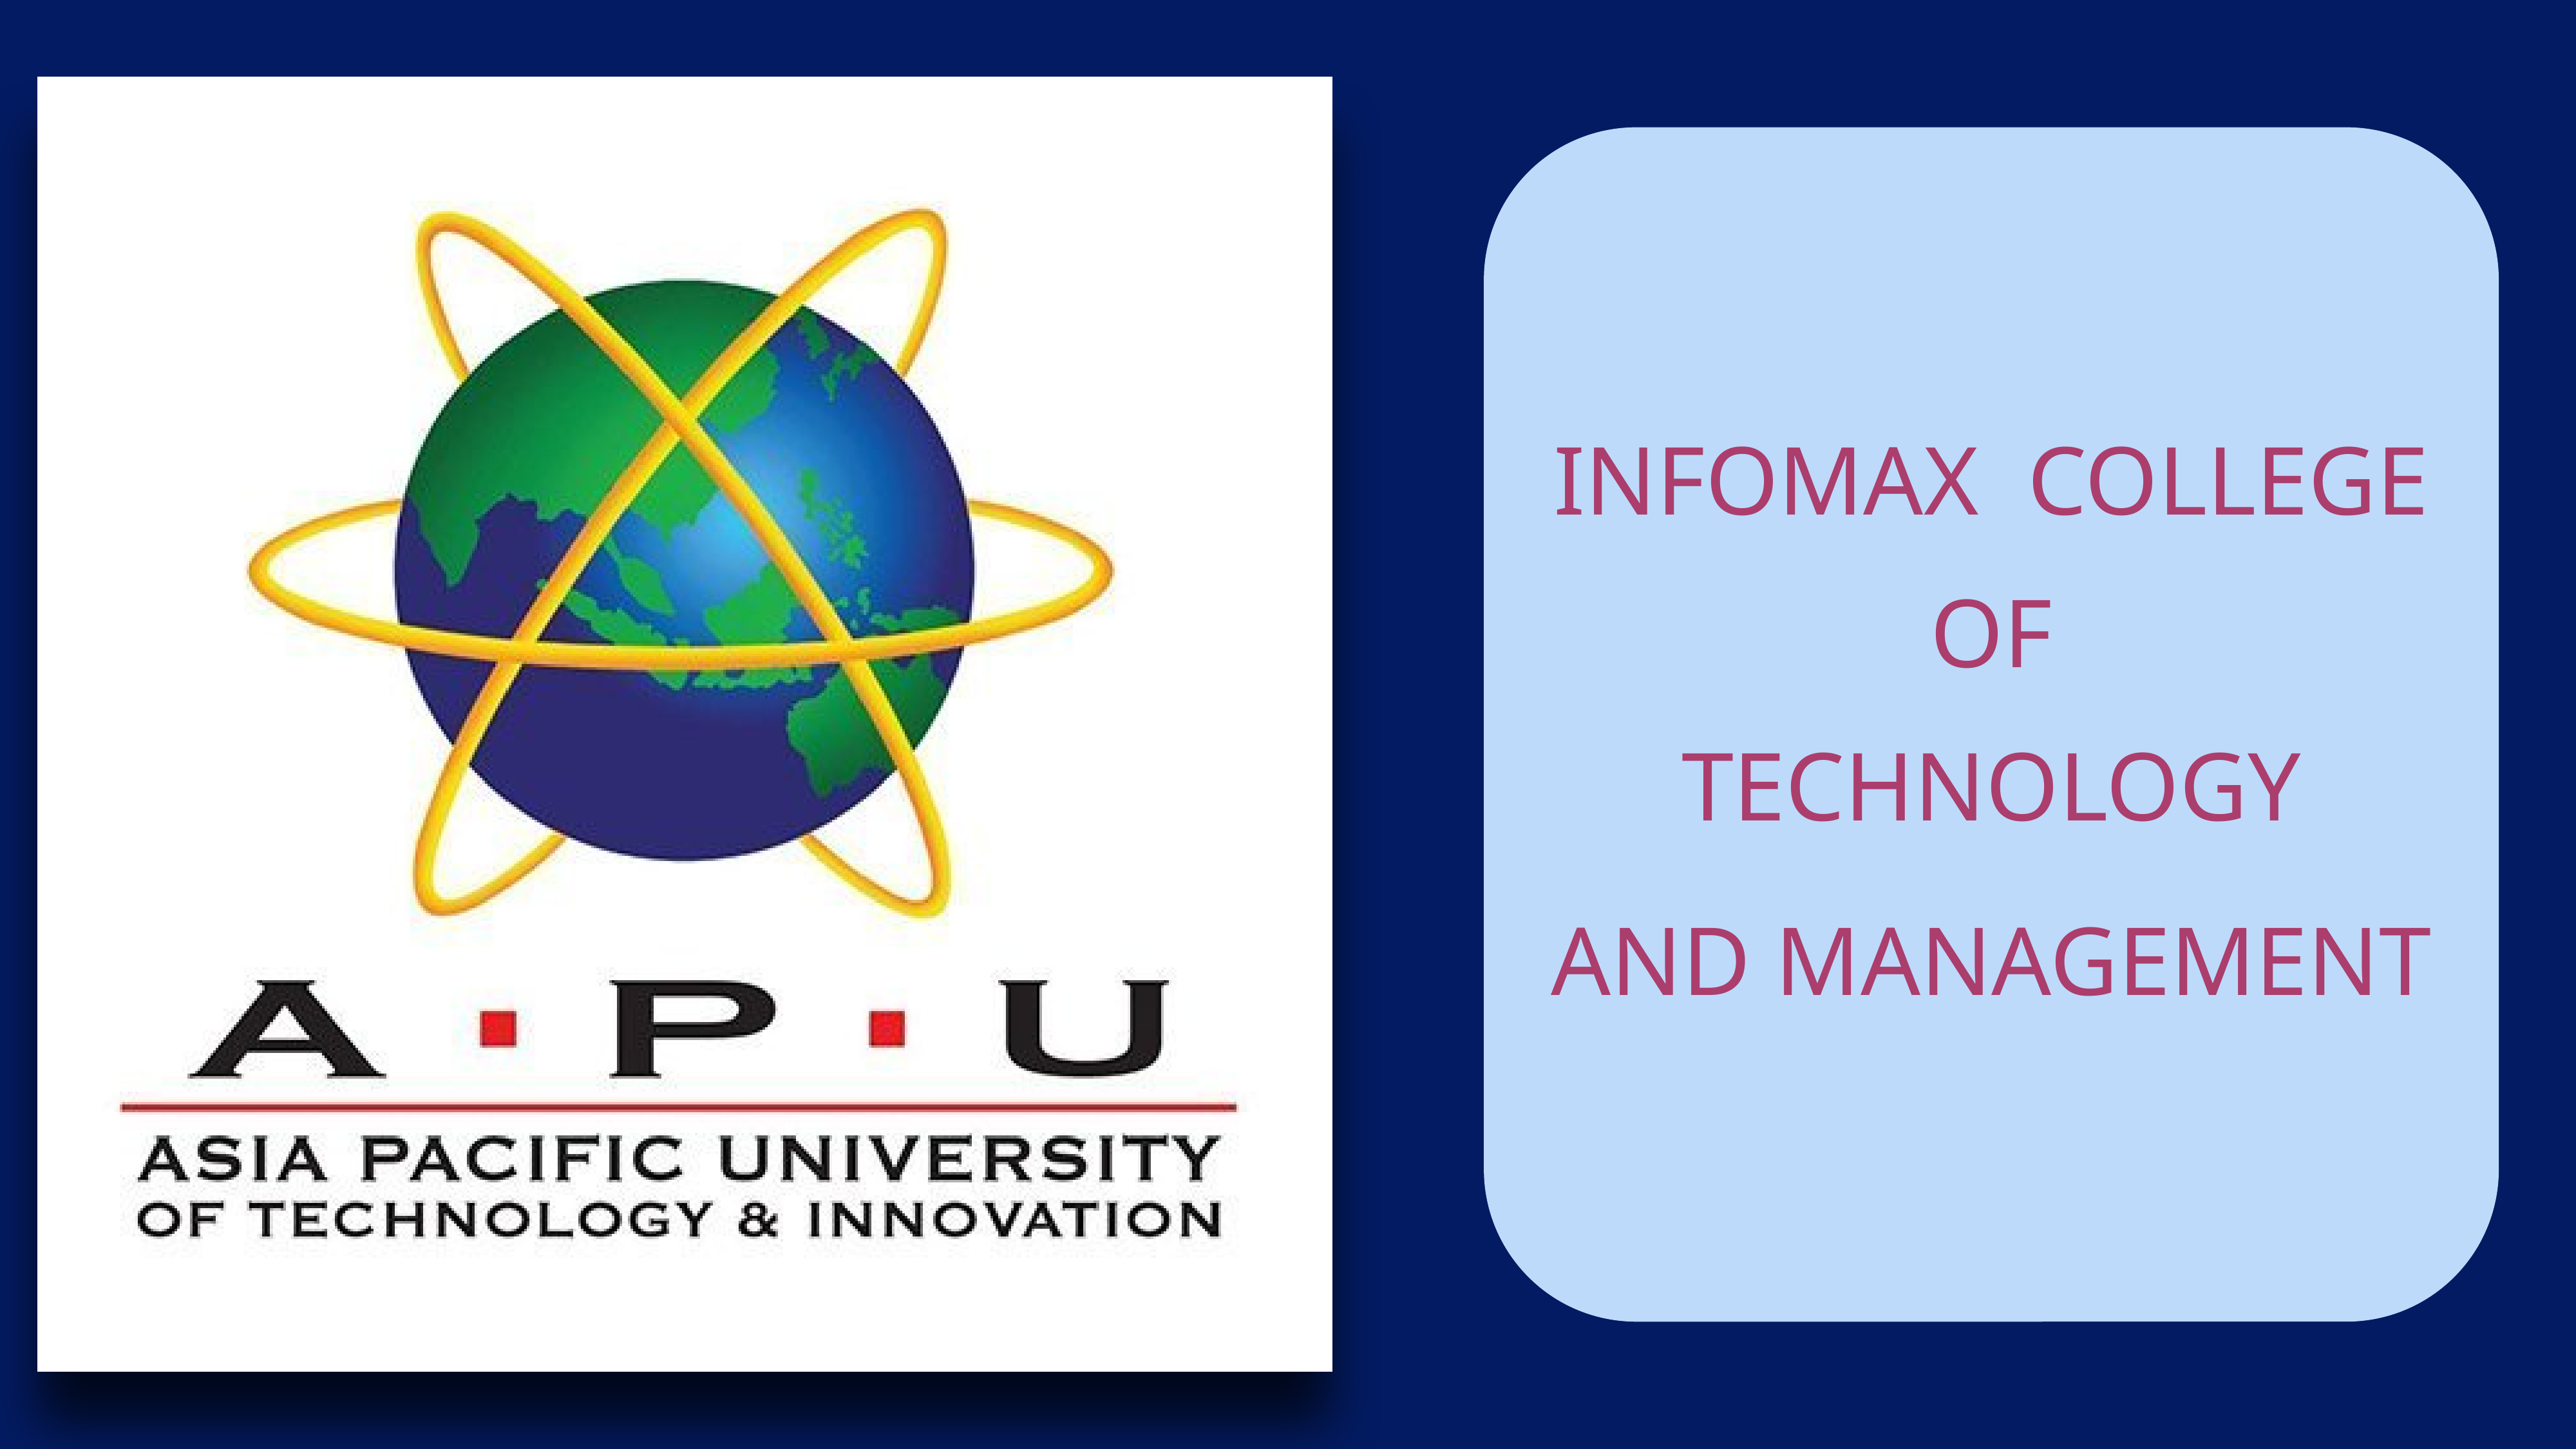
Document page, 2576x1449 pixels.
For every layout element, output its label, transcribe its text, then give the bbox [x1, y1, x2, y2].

text_box INFOMAX COLLEGE [1548, 428, 2435, 540]
text_box OF [1925, 581, 2058, 694]
text_box [1484, 127, 2499, 1322]
text_box AND MANAGEMENT [1546, 908, 2437, 1021]
picture [37, 77, 1332, 1372]
text_box TECHNOLOGY [1676, 734, 2307, 846]
